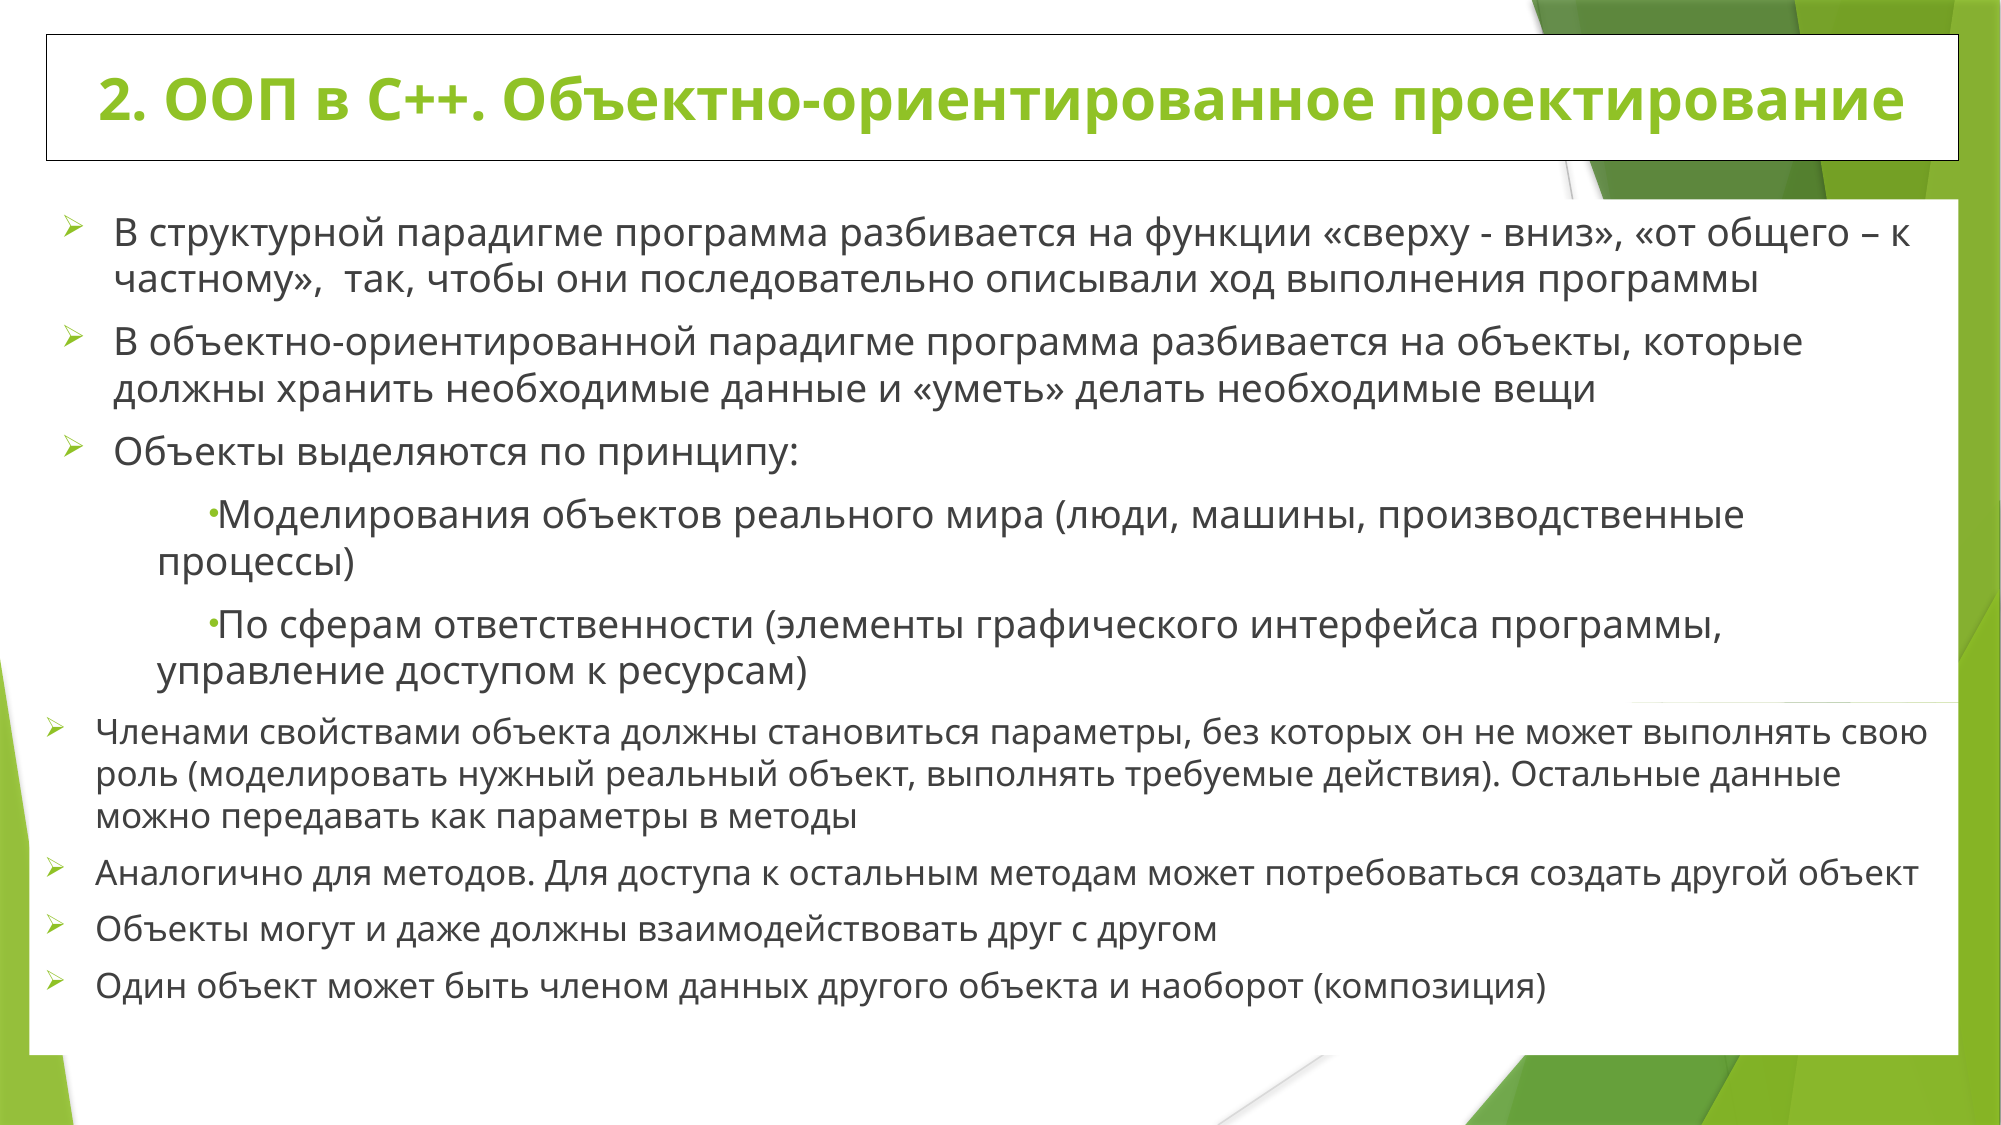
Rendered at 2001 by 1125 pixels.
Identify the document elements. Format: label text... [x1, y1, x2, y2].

text_box Членами свойствами объекта должны становиться параметры, без которых он не может выполнять свою роль (моделировать нужный реальный объект, выполнять требуемые действия). Остальные данные можно передавать как параметры в методы Аналогично для методов. Для доступа к остальным методам может потребоваться создать другой объект Объекты могут и даже должны взаимодействовать друг с другом Один объект может быть членом данных другого объекта и наоборот (композиция) [29, 702, 1959, 1056]
title 2. ООП в С++. Объектно-ориентированное проектирование [46, 34, 1959, 161]
list В структурной парадигме программа разбивается на функции «сверху - вниз», «от общего – к частному», так, чтобы они последовательно описывали ход выполнения программы В объектно-ориентированной парадигме программа разбивается на объекты, которые должны хранить необходимые данные и «уметь» делать необходимые вещи Объекты выделяются по принципу: Моделирования объектов реального мира (люди, машины, производственные процессы) По сферам ответственности (элементы графического интерфейса программы, управление доступом к ресурсам) [46, 199, 1959, 702]
